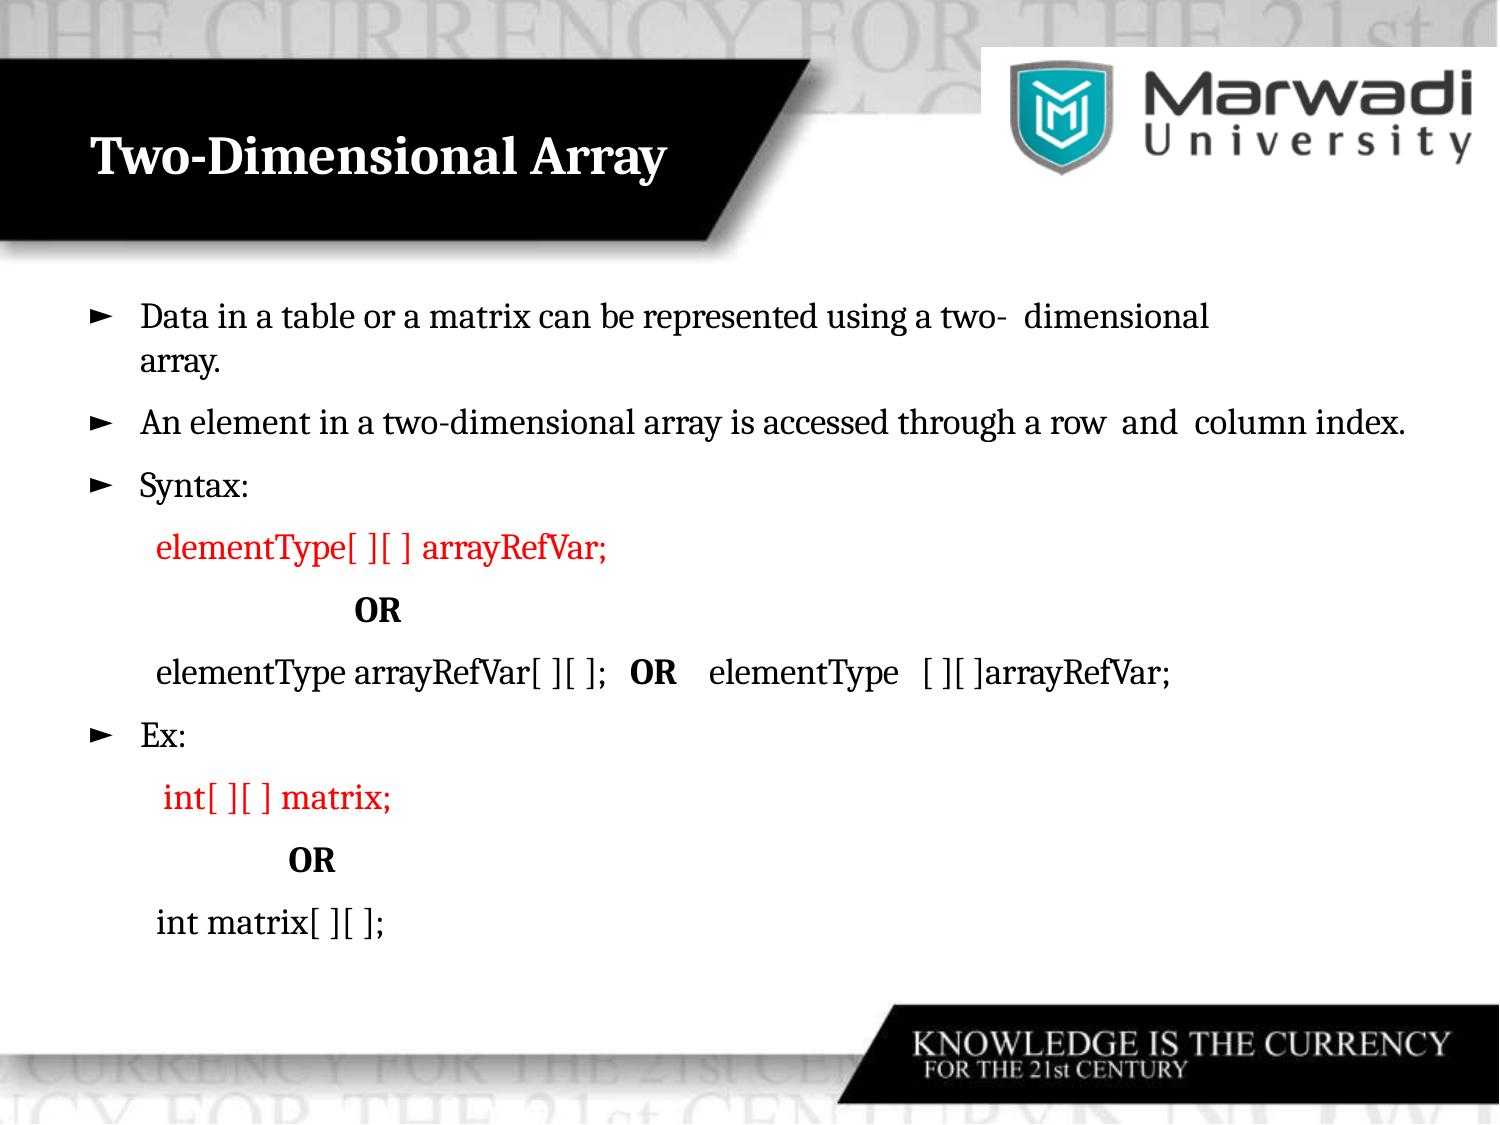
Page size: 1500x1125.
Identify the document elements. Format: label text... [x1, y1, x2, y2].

text_box Data in a table or a matrix can be represented using a two- dimensional array. An element in a two-dimensional array is accessed through a row and column index. Syntax: elementType[ ][ ] arrayRefVar; OR elementType arrayRefVar[ ][ ]; OR elementType [ ][ ]arrayRefVar; Ex: int[ ][ ] matrix; OR int matrix[ ][ ]; [88, 289, 1449, 942]
picture [0, 0, 1500, 1124]
title Two-Dimensional Array [88, 118, 695, 289]
